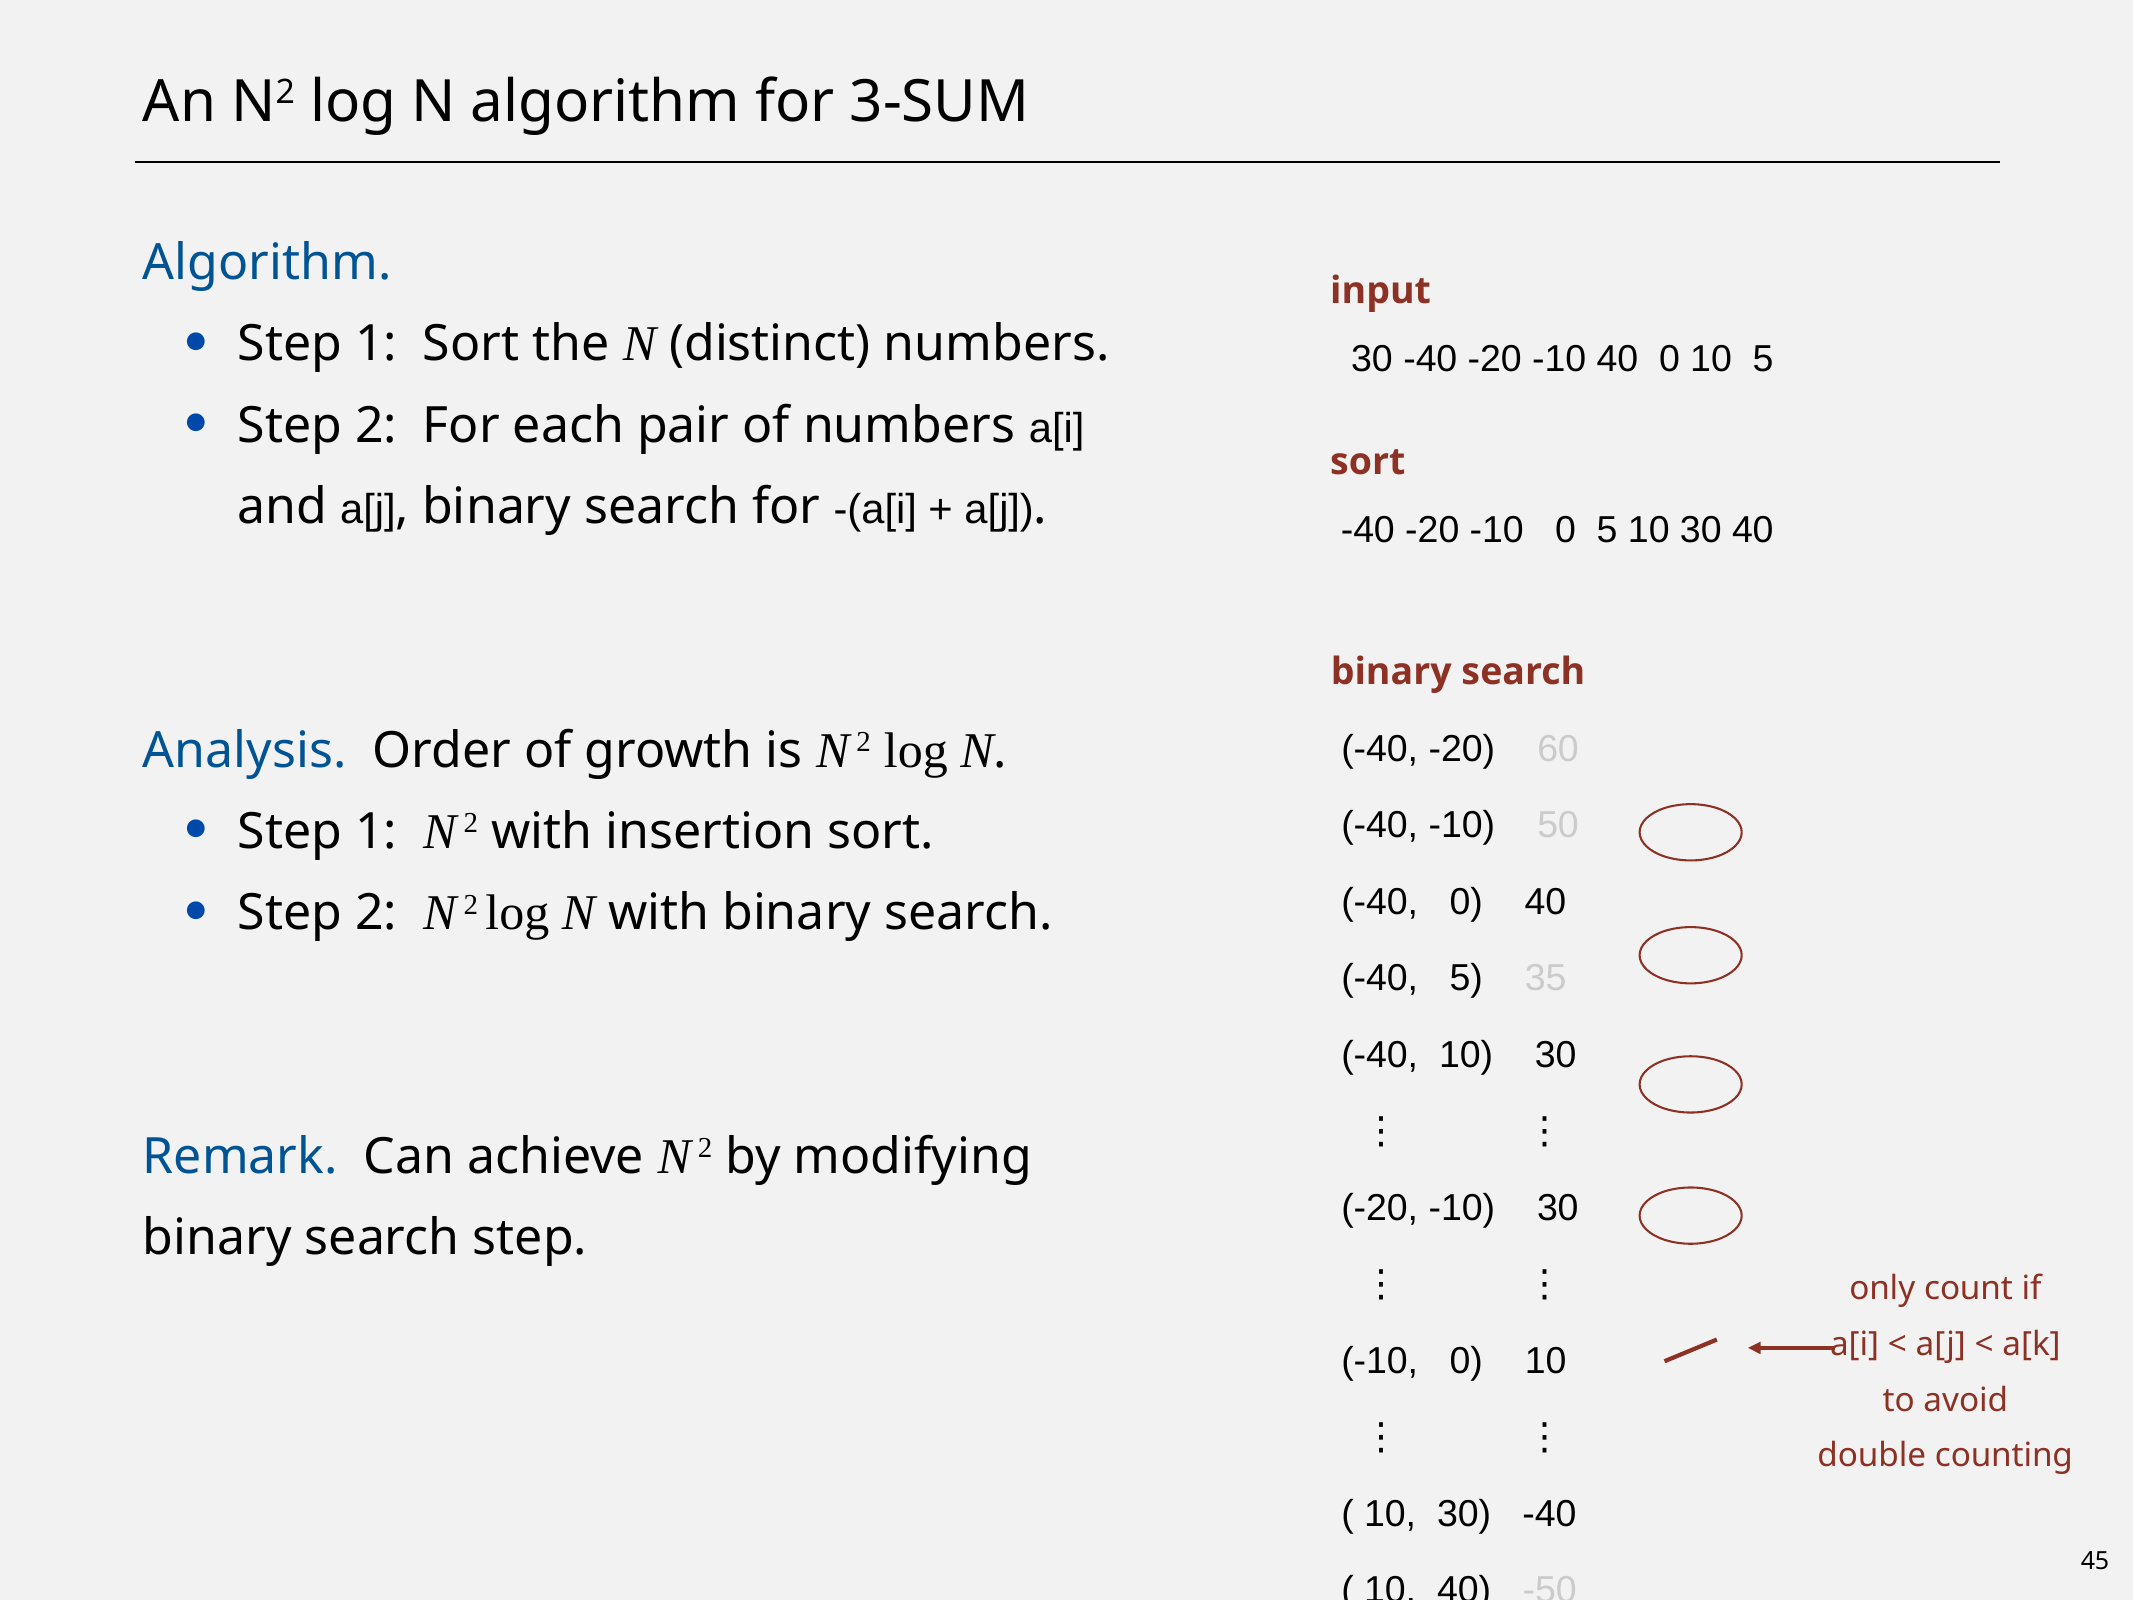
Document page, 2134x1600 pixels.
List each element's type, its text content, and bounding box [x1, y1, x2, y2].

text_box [2009, 1241, 2078, 1465]
title An N2 log N algorithm for 3-Sum [132, 0, 2001, 134]
list Algorithm. Step 1: Sort the N (distinct) numbers. Step 2: For each pair of numbers a[i] and a[j], binary search for -(a[i] + a[j]). Analysis. Order of growth is N 2 log N. Step 1: N 2 with insertion sort. Step 2: N 2 log N with binary search. Remark. Can achieve N 2 by modifying binary search step. [132, 207, 2001, 1543]
slide_number 45 [2069, 1538, 2121, 1586]
text_box input 30 -40 -20 -10 40 0 10 5 [1295, 210, 2000, 381]
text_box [1295, 582, 2001, 1600]
text_box sort -40 -20 -10 0 5 10 30 40 [1295, 381, 2000, 578]
